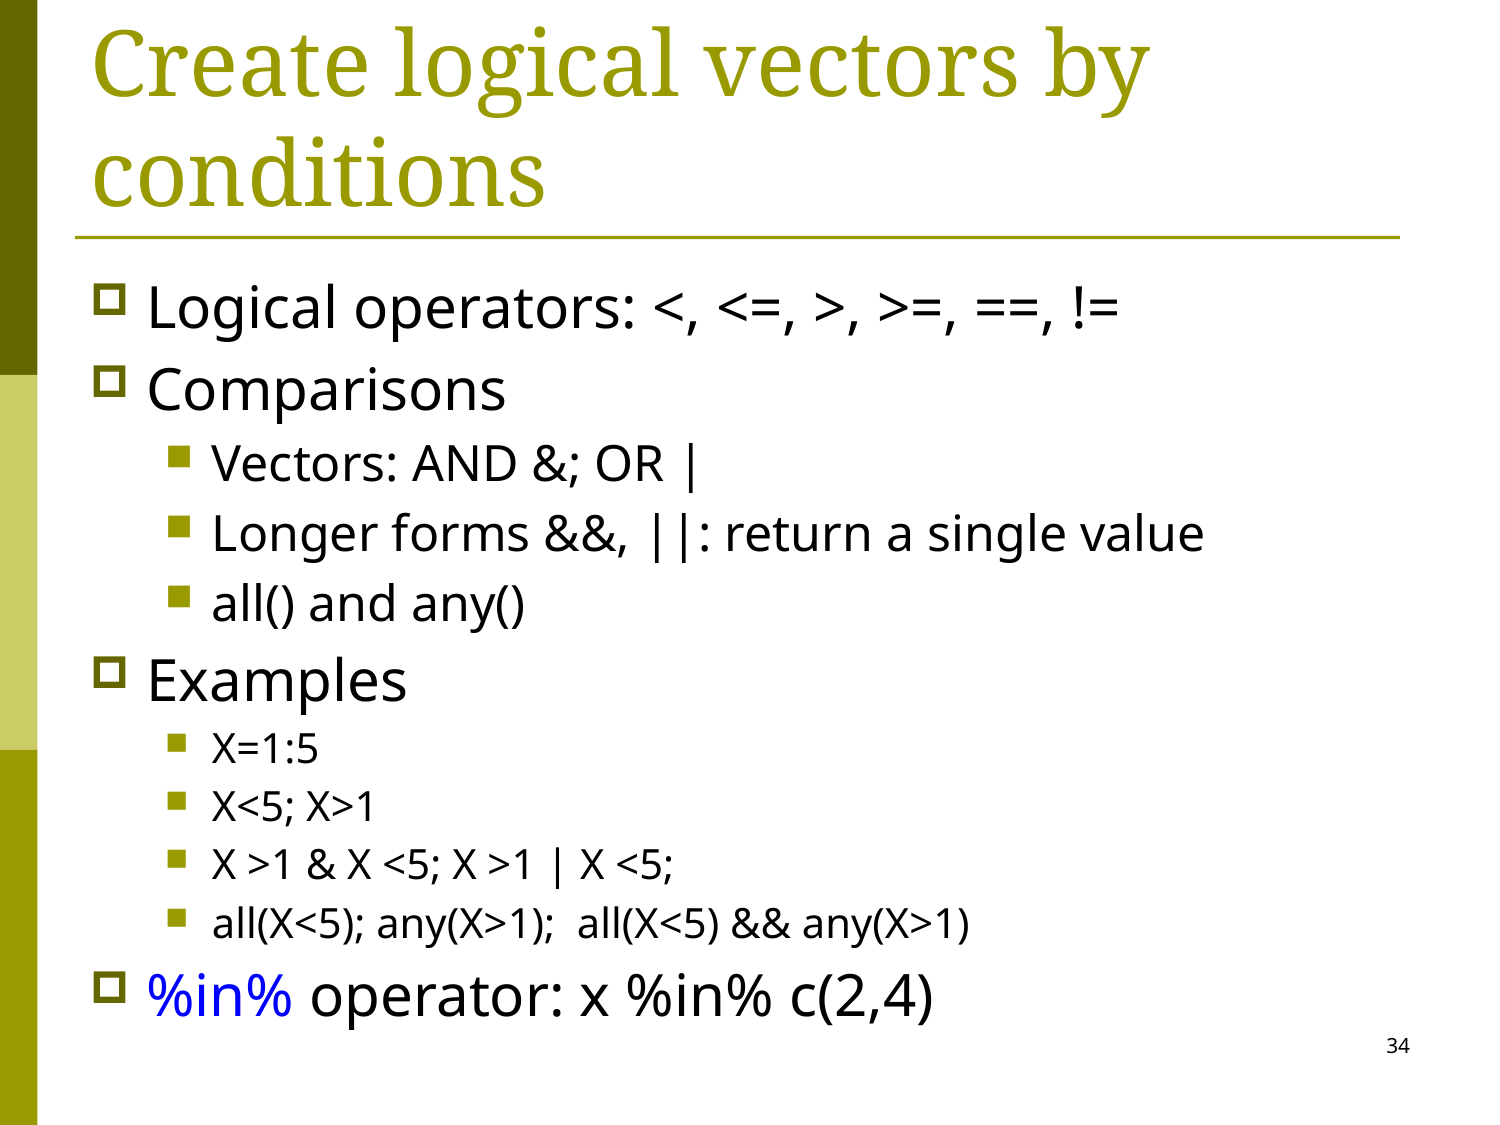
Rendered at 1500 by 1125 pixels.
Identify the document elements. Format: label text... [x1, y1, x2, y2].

list Logical operators: <, <=, >, >=, ==, != Comparisons Vectors: AND &; OR | Longer forms &&, ||: return a single value all() and any() Examples X=1:5 X<5; X>1 X >1 & X <5; X >1 | X <5; all(X<5); any(X>1); all(X<5) && any(X>1) %in% operator: x %in% c(2,4) [75, 262, 1425, 1006]
slide_number 34 [1074, 1024, 1426, 1101]
title Create logical vectors by conditions [75, 45, 1425, 233]
